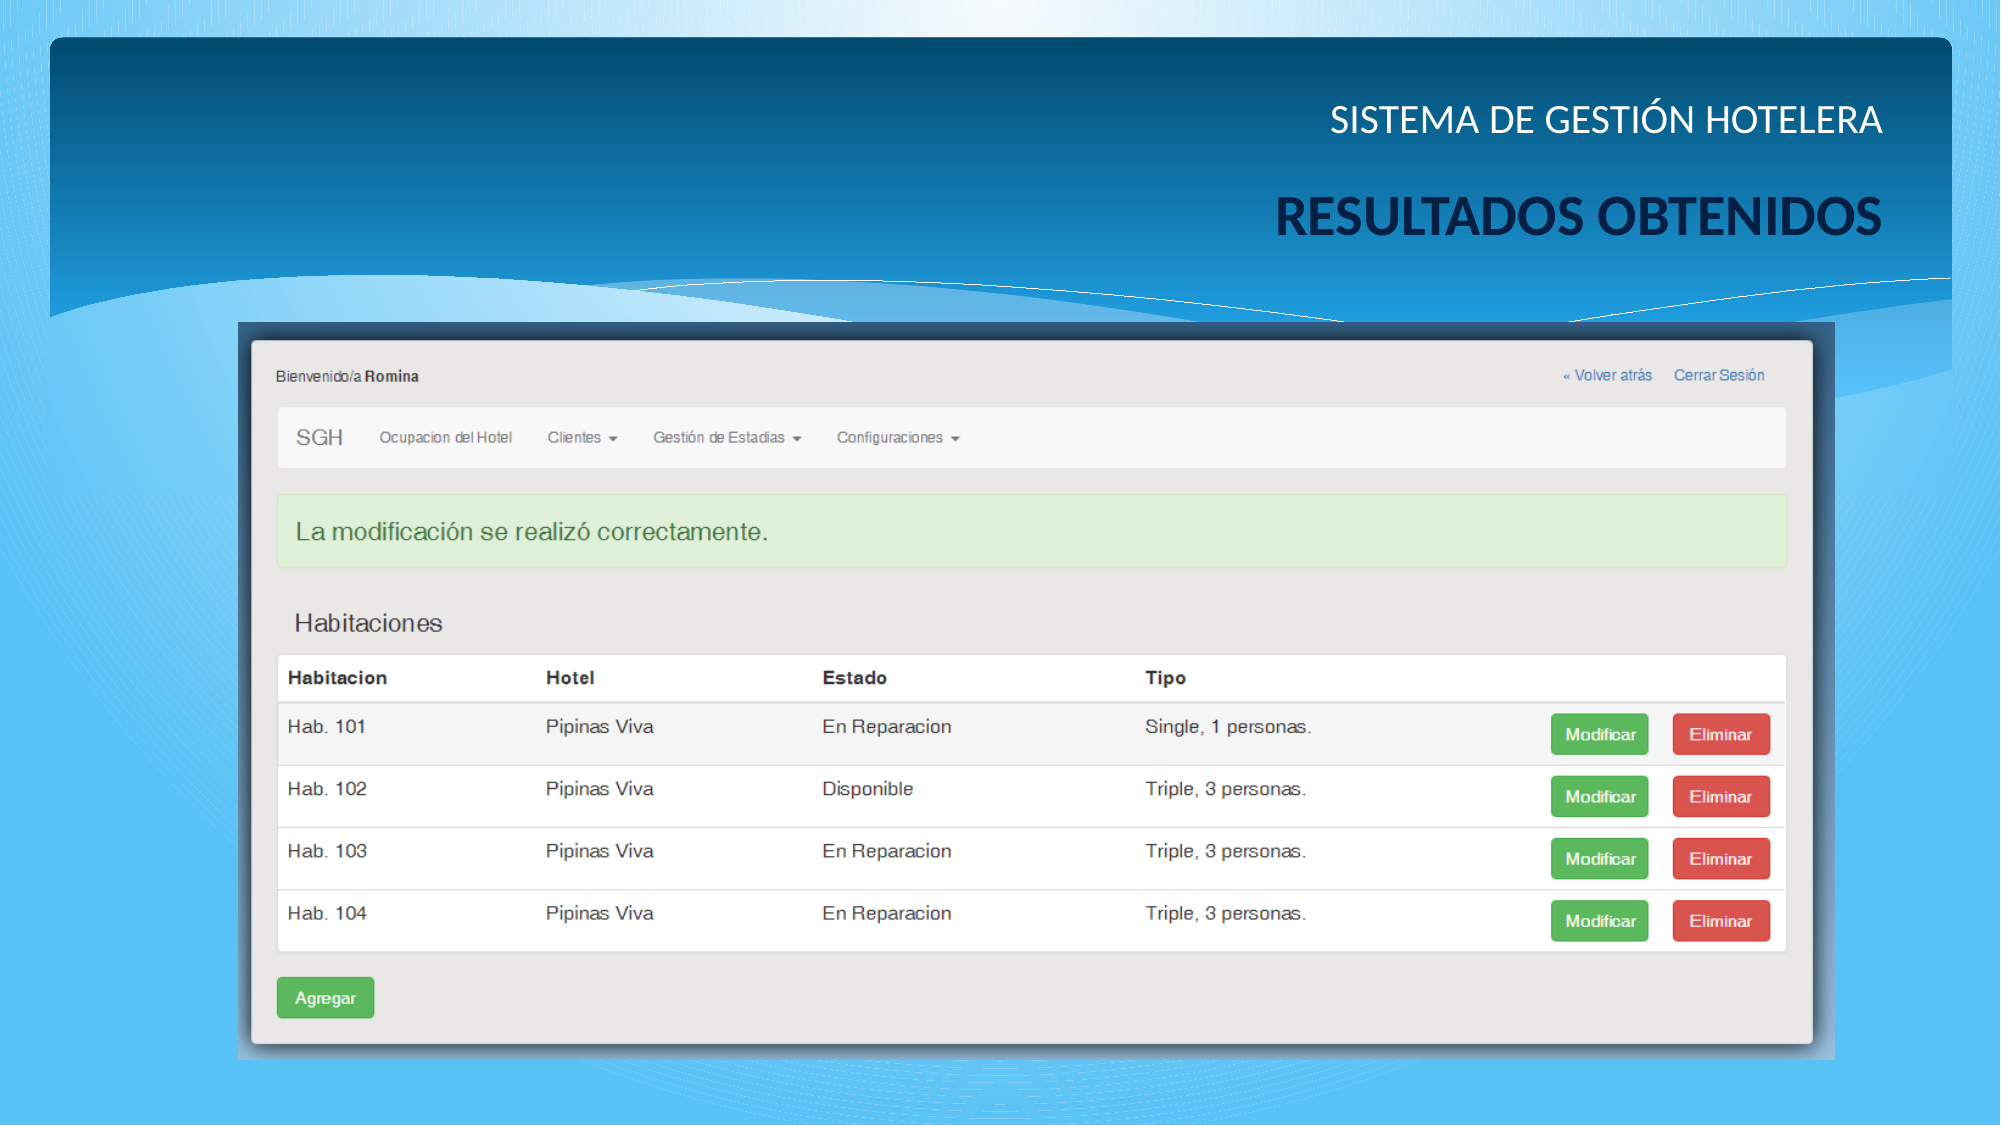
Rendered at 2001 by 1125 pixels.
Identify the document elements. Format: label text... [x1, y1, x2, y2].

title SISTEMA DE GESTIÓN HOTELERA RESULTADOS OBTENIDOS [255, 75, 1899, 248]
text_box [0, 0, 2000, 75]
picture [237, 322, 1835, 1060]
